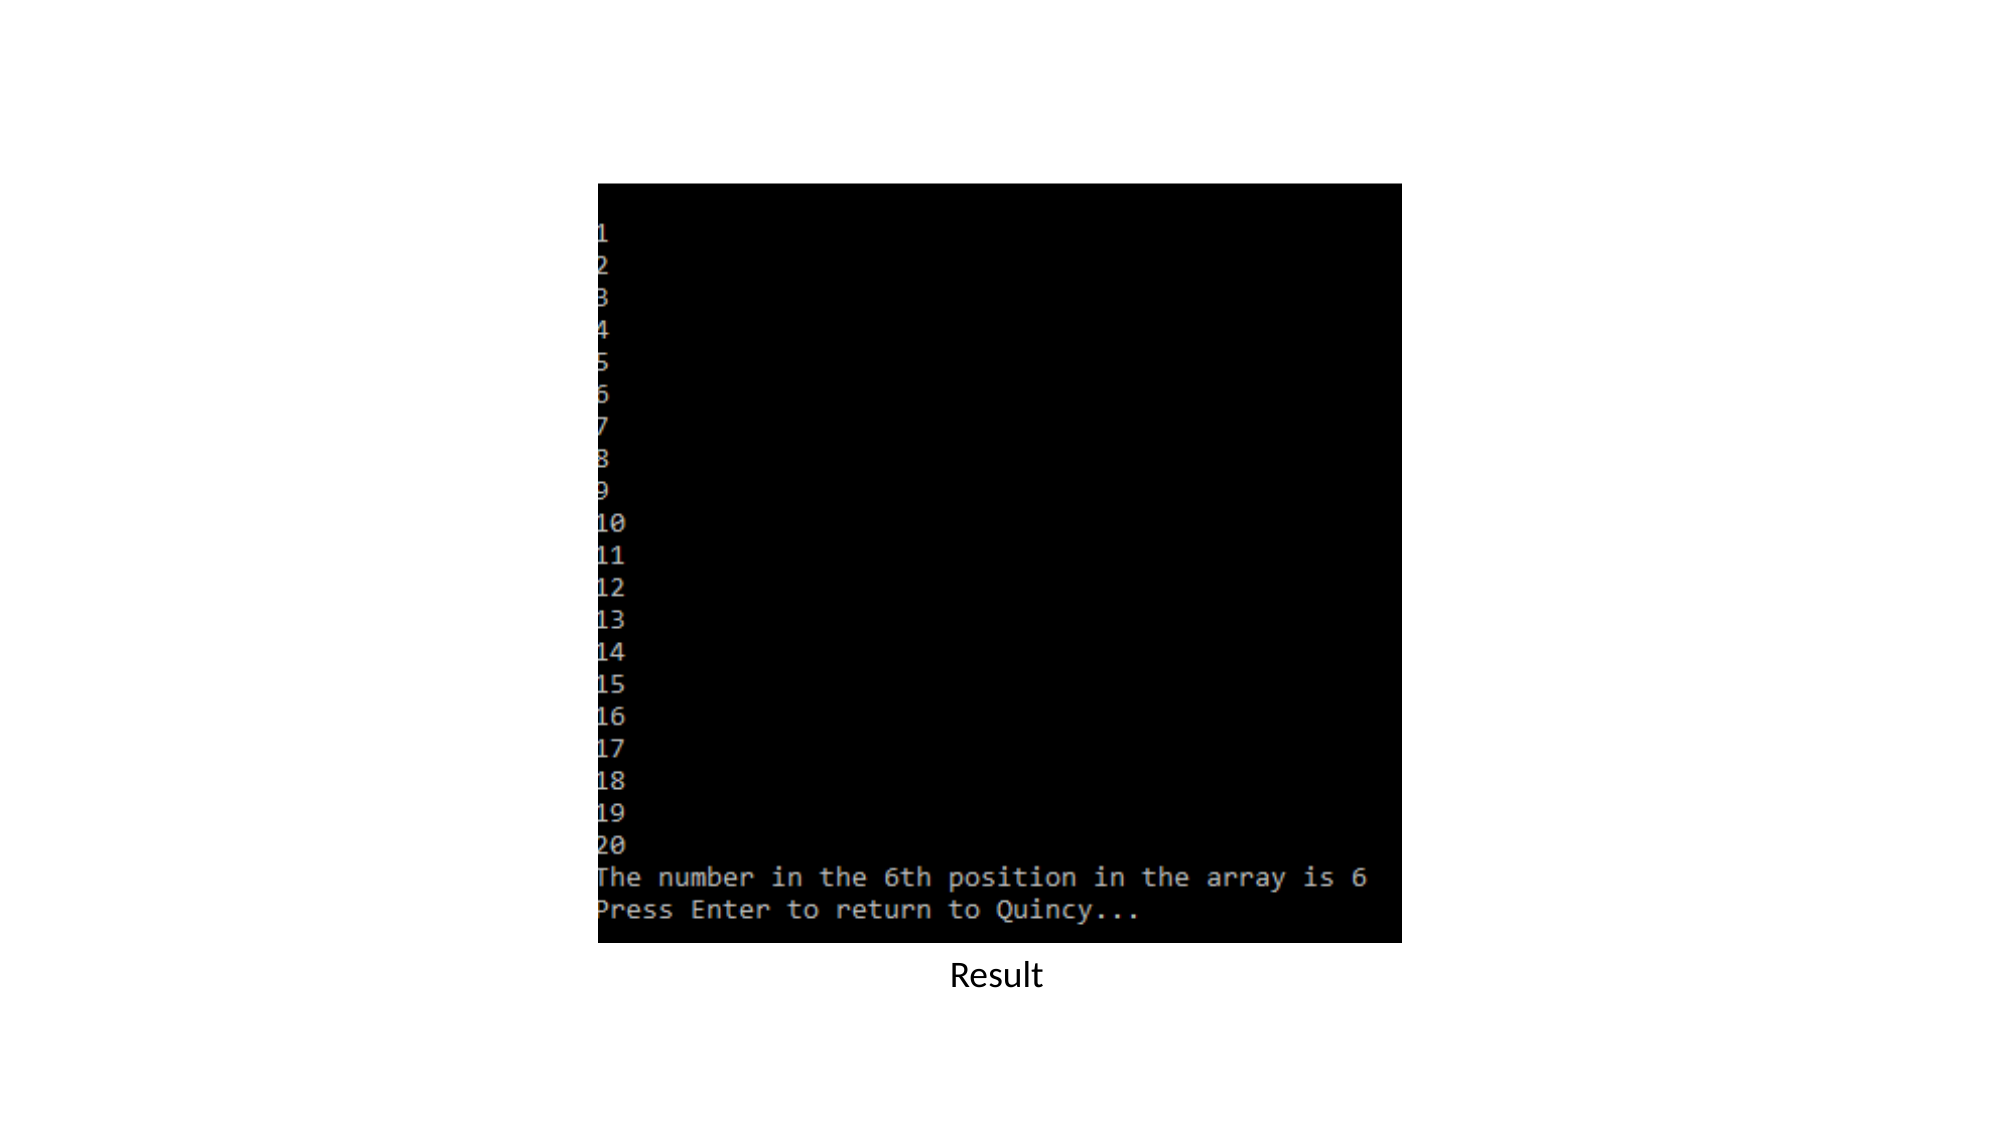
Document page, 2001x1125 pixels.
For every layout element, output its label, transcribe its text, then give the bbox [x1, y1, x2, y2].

text_box Result [935, 943, 1065, 1003]
picture [598, 182, 1402, 943]
